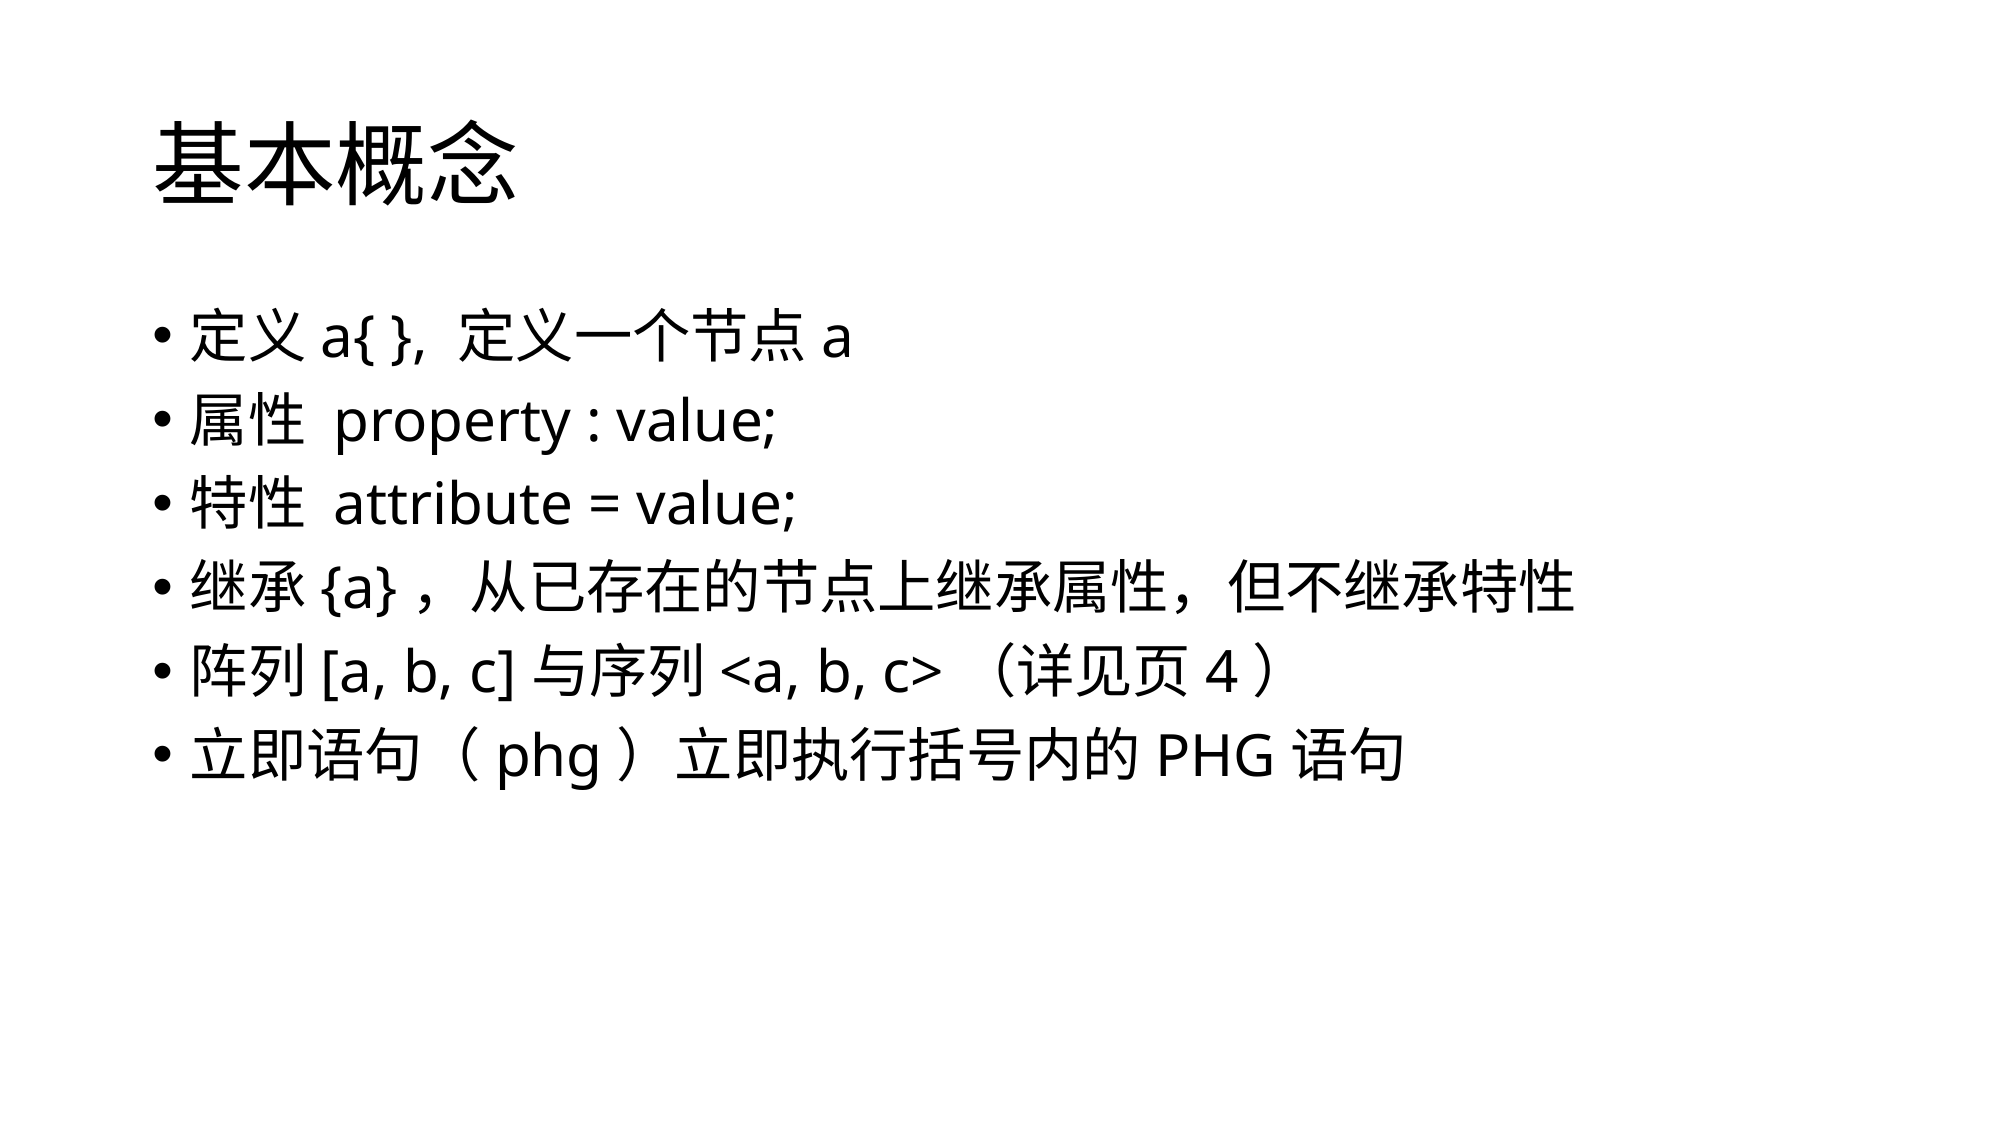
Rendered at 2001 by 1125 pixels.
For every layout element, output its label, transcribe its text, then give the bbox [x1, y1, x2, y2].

title 基本概念 [137, 59, 1863, 278]
list 定义a{ }, 定义一个节点a 属性 property : value; 特性 attribute = value; 继承{a}，从已存在的节点上继承属性，但不继承特性 阵列[a, b, c]与序列<a, b, c>（详见页4） 立即语句（phg）立即执行括号内的PHG语句 [137, 299, 1863, 1014]
